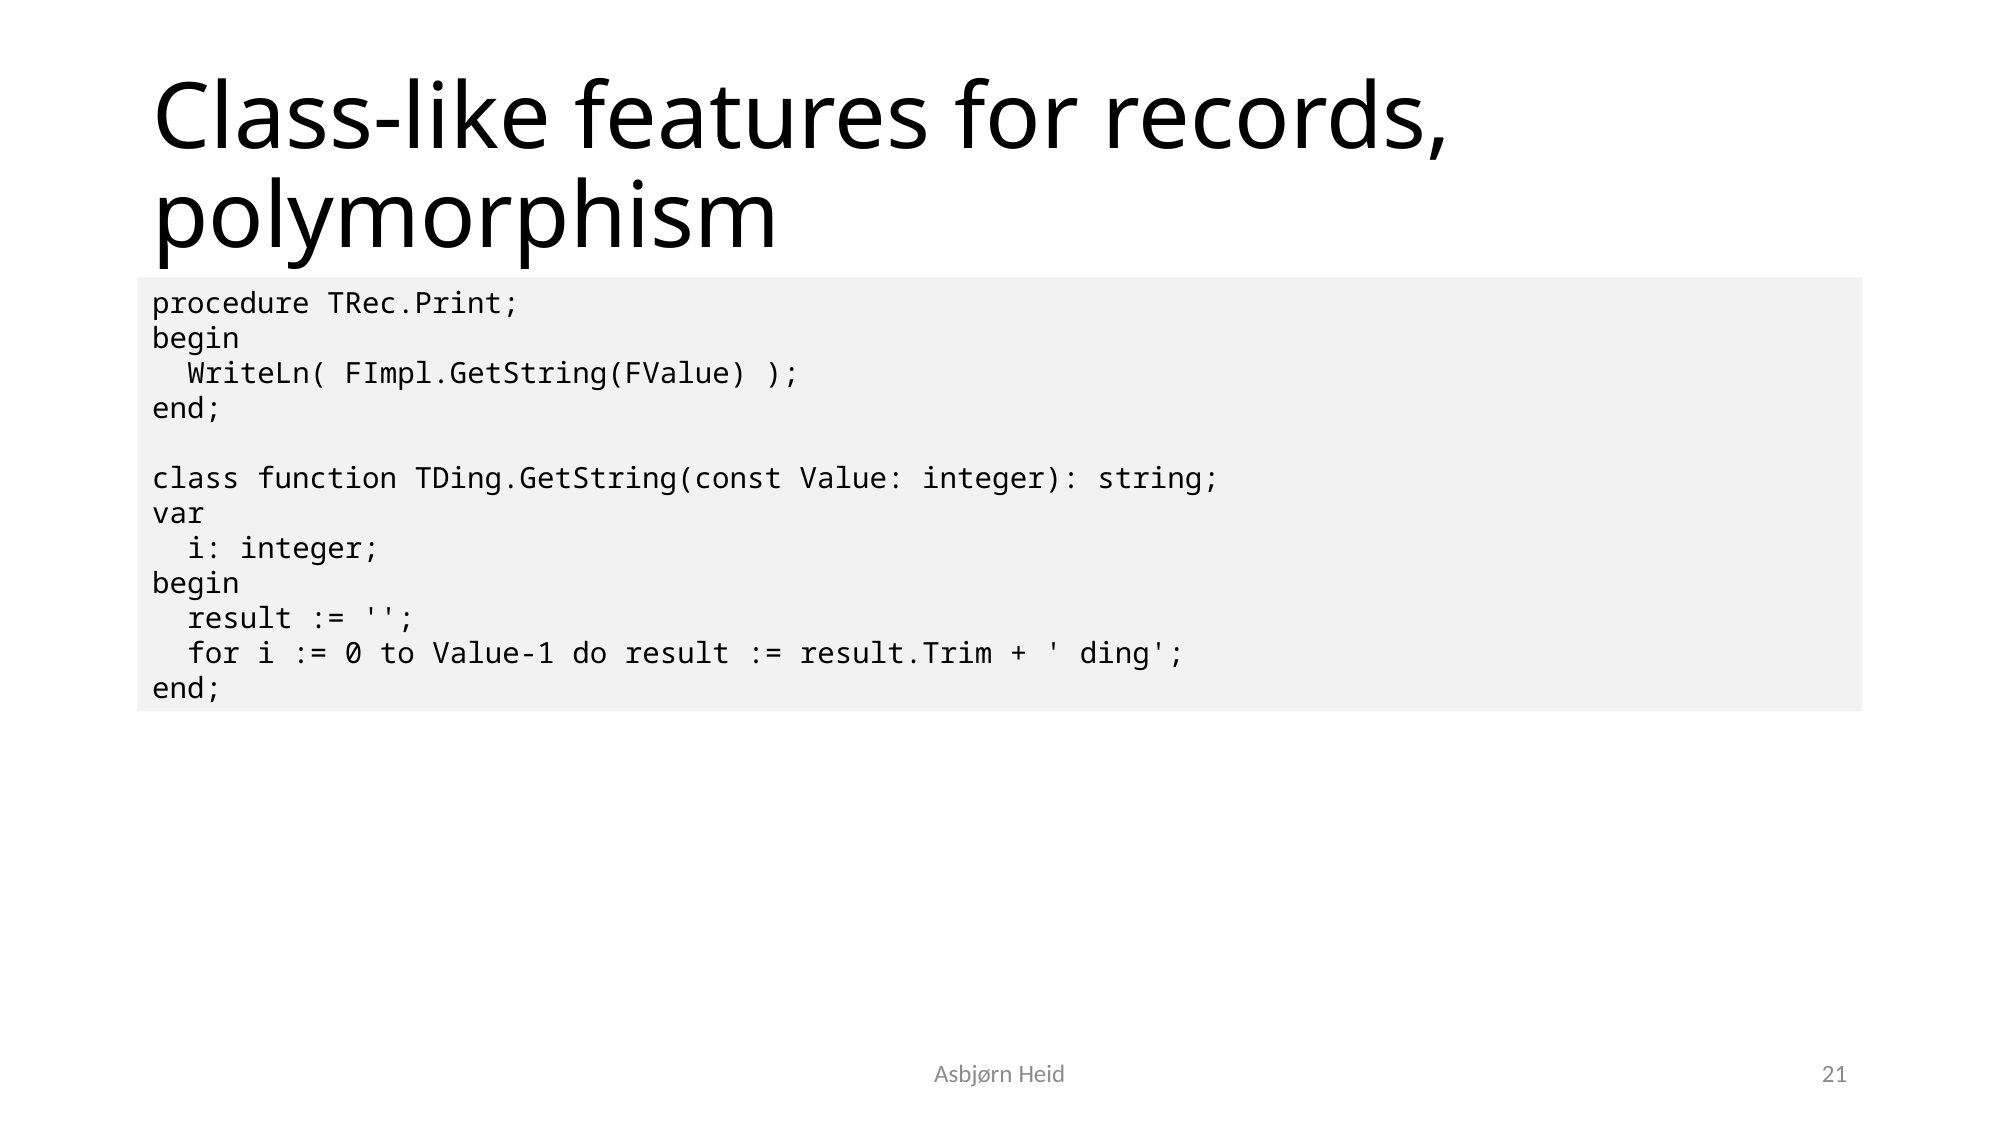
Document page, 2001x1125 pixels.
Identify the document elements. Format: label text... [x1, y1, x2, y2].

text_box procedure TRec.Print; begin WriteLn( FImpl.GetString(FValue) ); end; class function TDing.GetString(const Value: integer): string; var i: integer; begin result := ''; for i := 0 to Value-1 do result := result.Trim + ' ding'; end; [137, 277, 1863, 712]
slide_number 21 [1412, 1042, 1863, 1103]
footer Asbjørn Heid [662, 1042, 1338, 1103]
title Class-like features for records, polymorphism [137, 59, 1863, 277]
